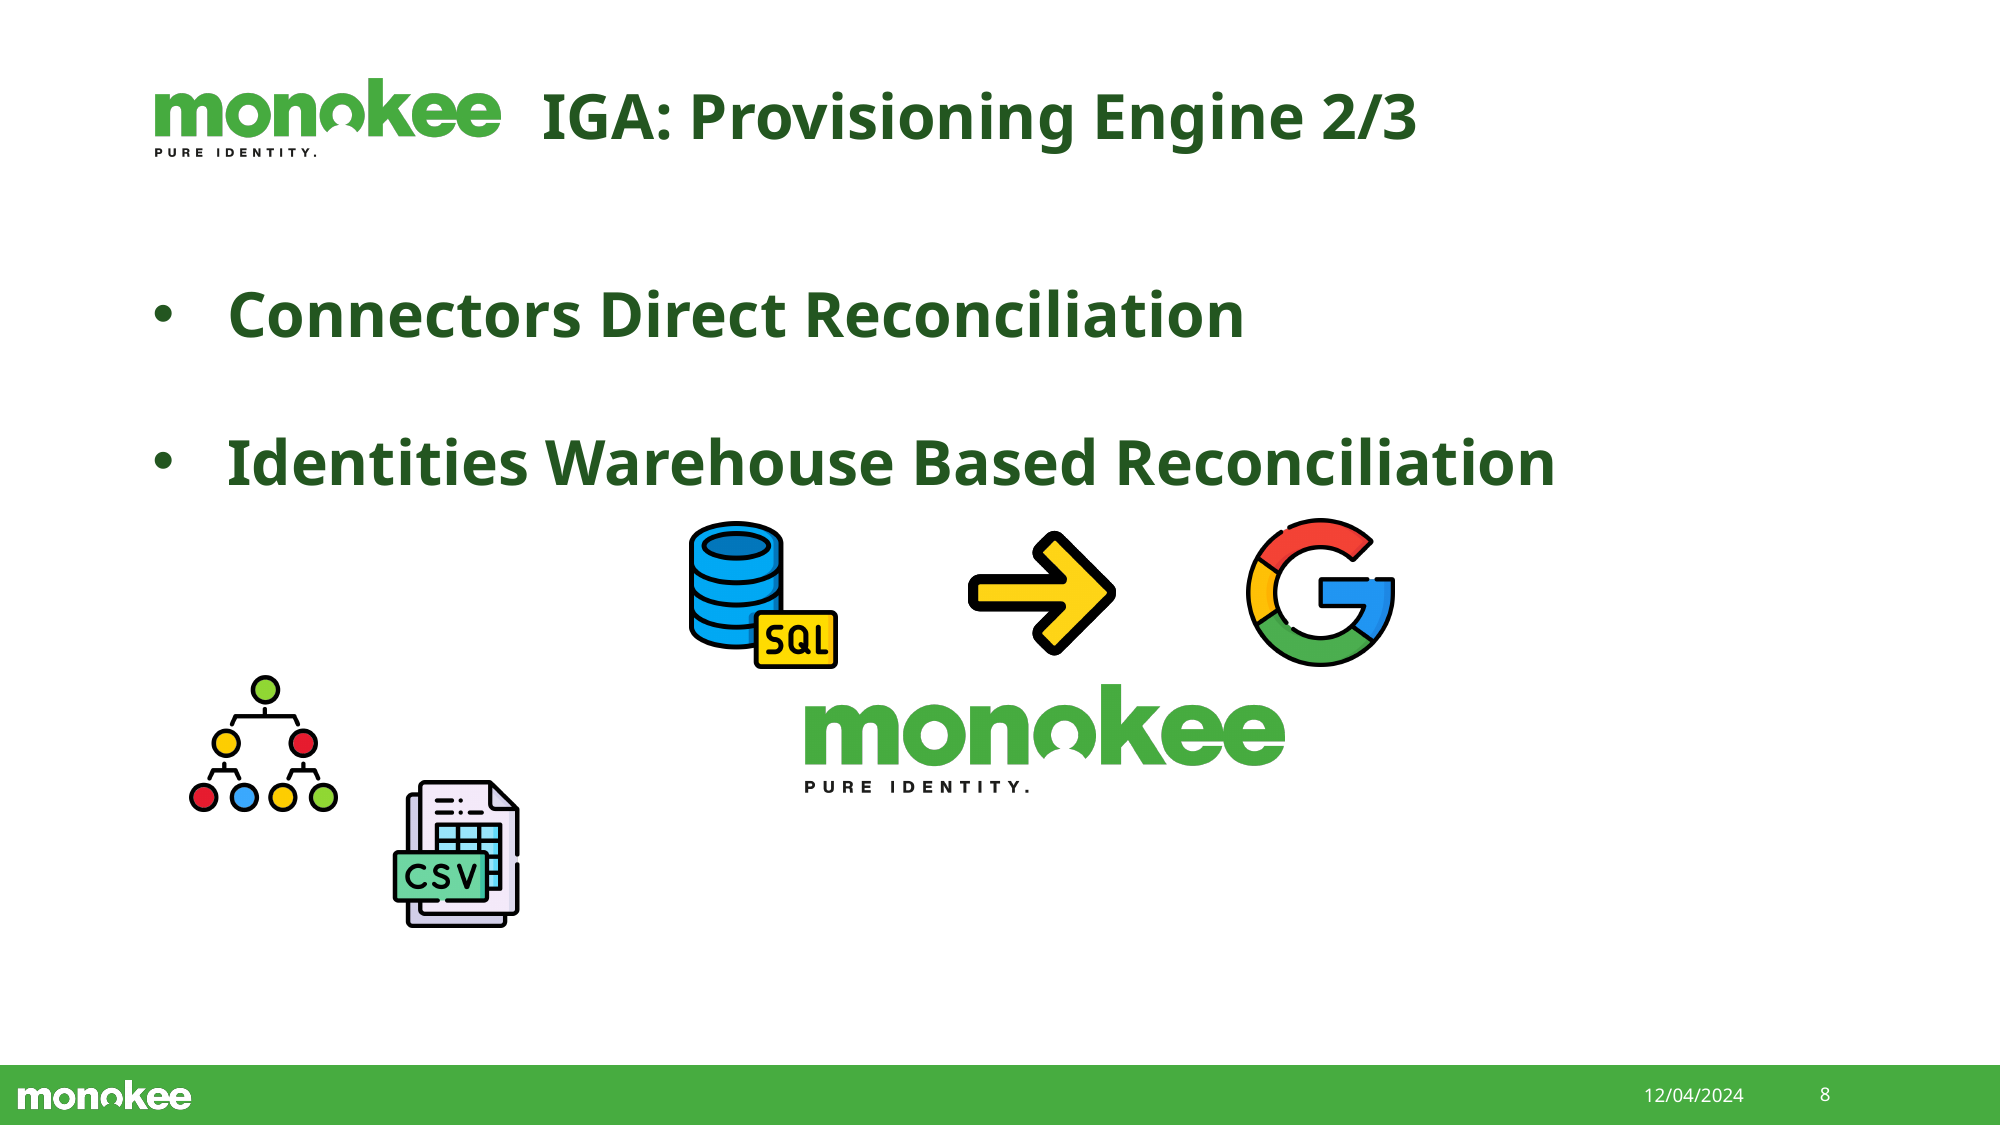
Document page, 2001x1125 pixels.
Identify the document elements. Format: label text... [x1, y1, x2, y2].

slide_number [1603, 1065, 1783, 1125]
picture [689, 521, 838, 669]
title IGA: Provisioning Engine 2/3 [137, 59, 1863, 179]
picture [17, 1080, 192, 1110]
picture [968, 519, 1116, 667]
slide_number 8 [1783, 1065, 1867, 1125]
picture [189, 669, 338, 818]
picture [1246, 518, 1395, 667]
text_box Identities Warehouse Based Reconciliation [137, 344, 1871, 505]
picture [805, 684, 1285, 793]
text_box Connectors Direct Reconciliation [137, 197, 1871, 344]
picture [382, 780, 530, 928]
picture [154, 78, 501, 157]
